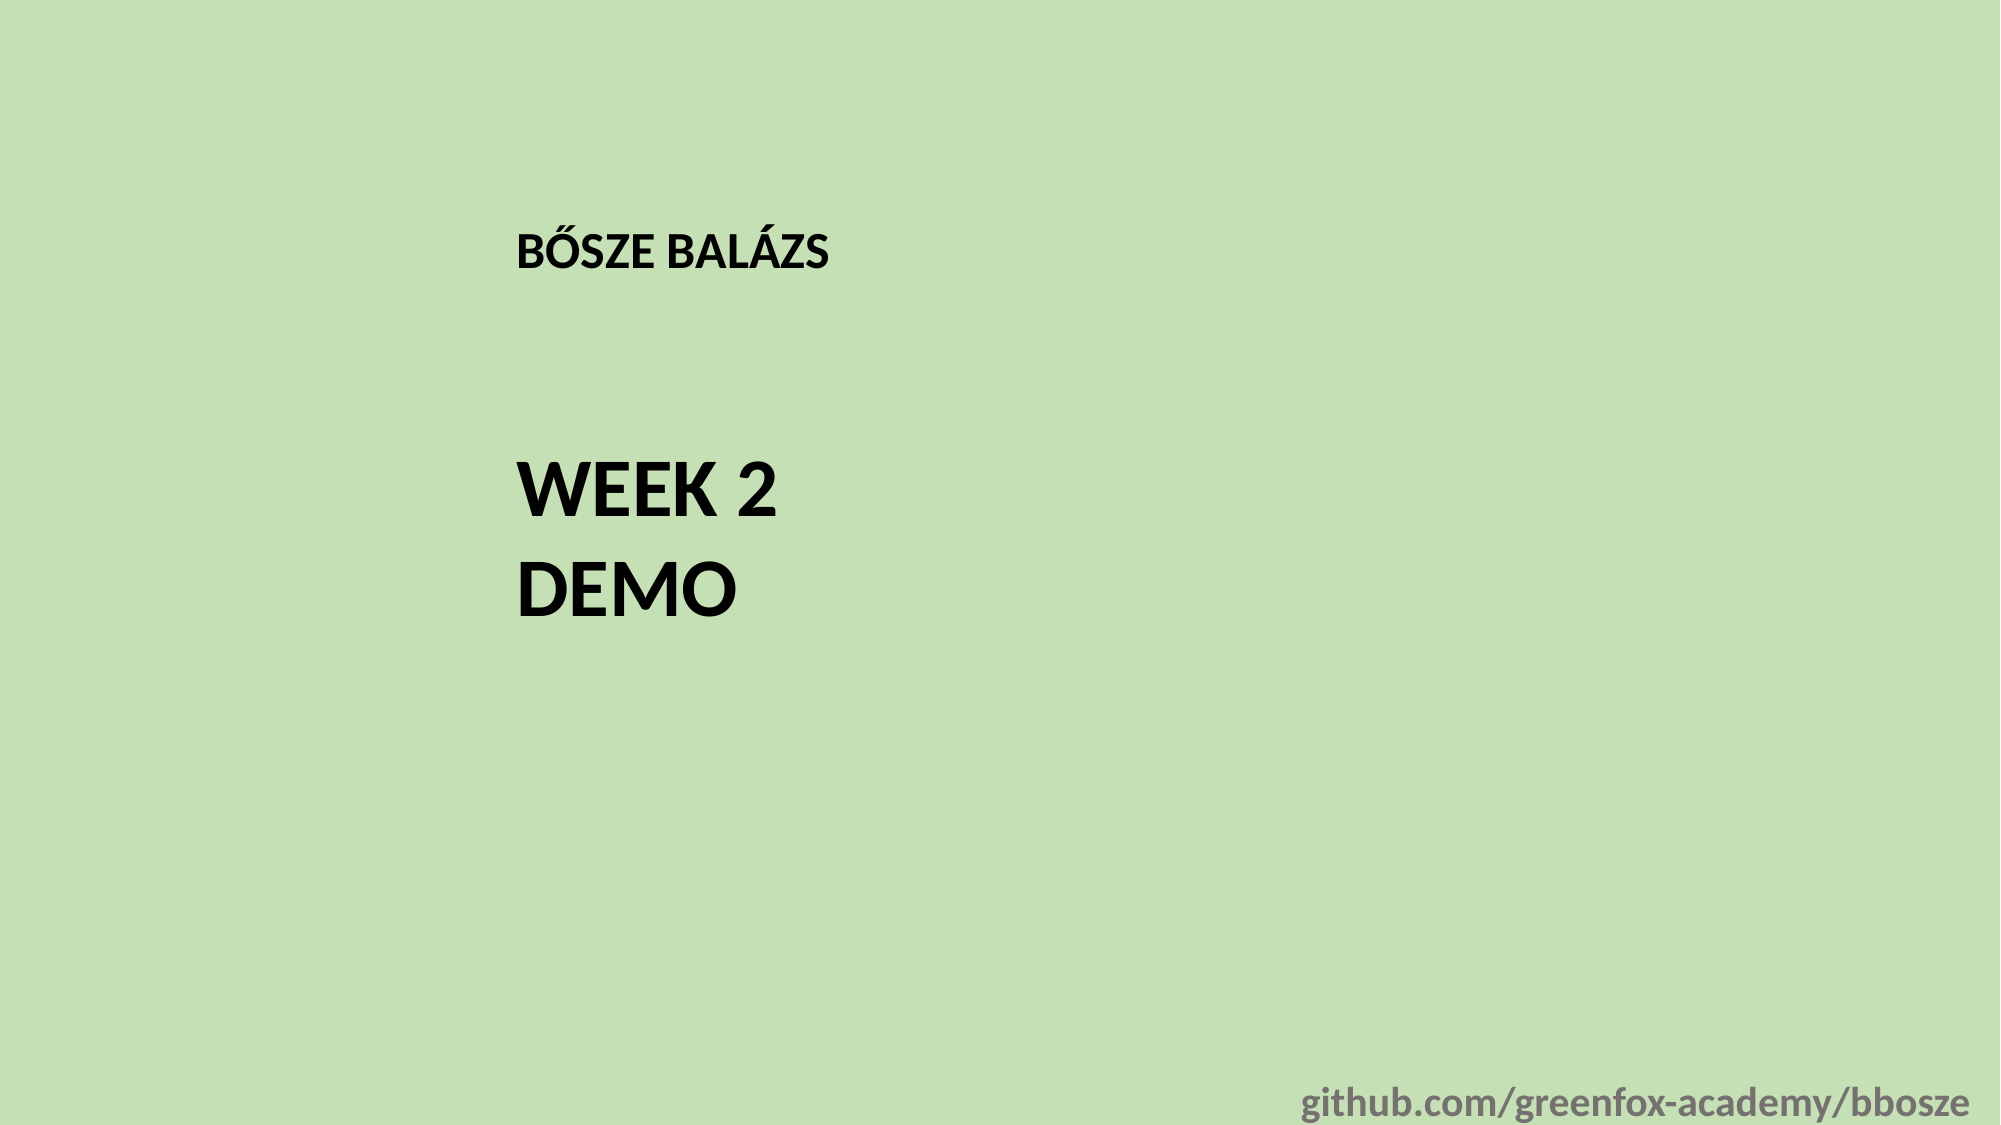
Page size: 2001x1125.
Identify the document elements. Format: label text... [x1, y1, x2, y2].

text_box WEEK 2 DEMO [501, 425, 950, 640]
text_box BŐSZE BALÁZS [501, 209, 950, 287]
